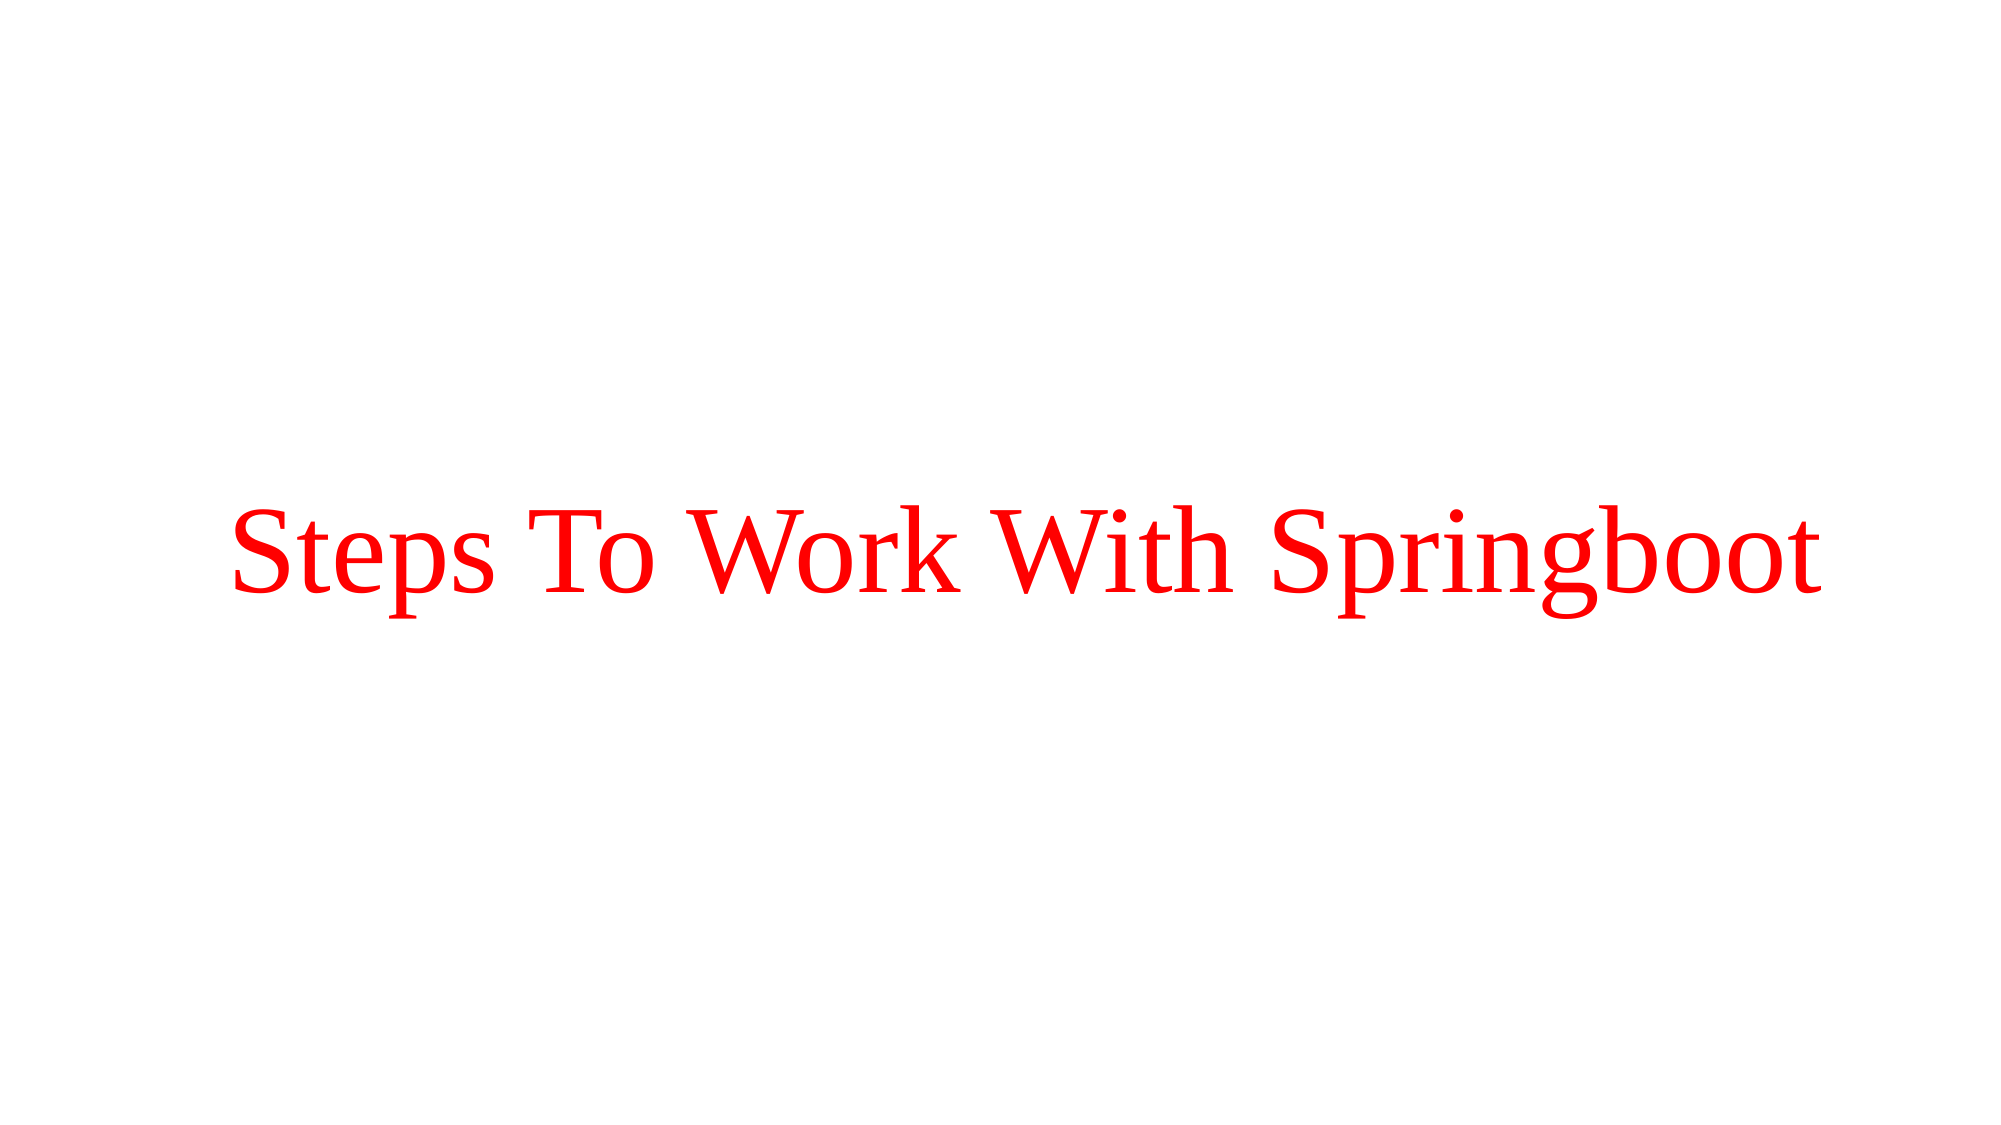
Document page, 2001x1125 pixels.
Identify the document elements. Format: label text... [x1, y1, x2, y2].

text_box Steps To Work With Springboot [212, 460, 1838, 625]
